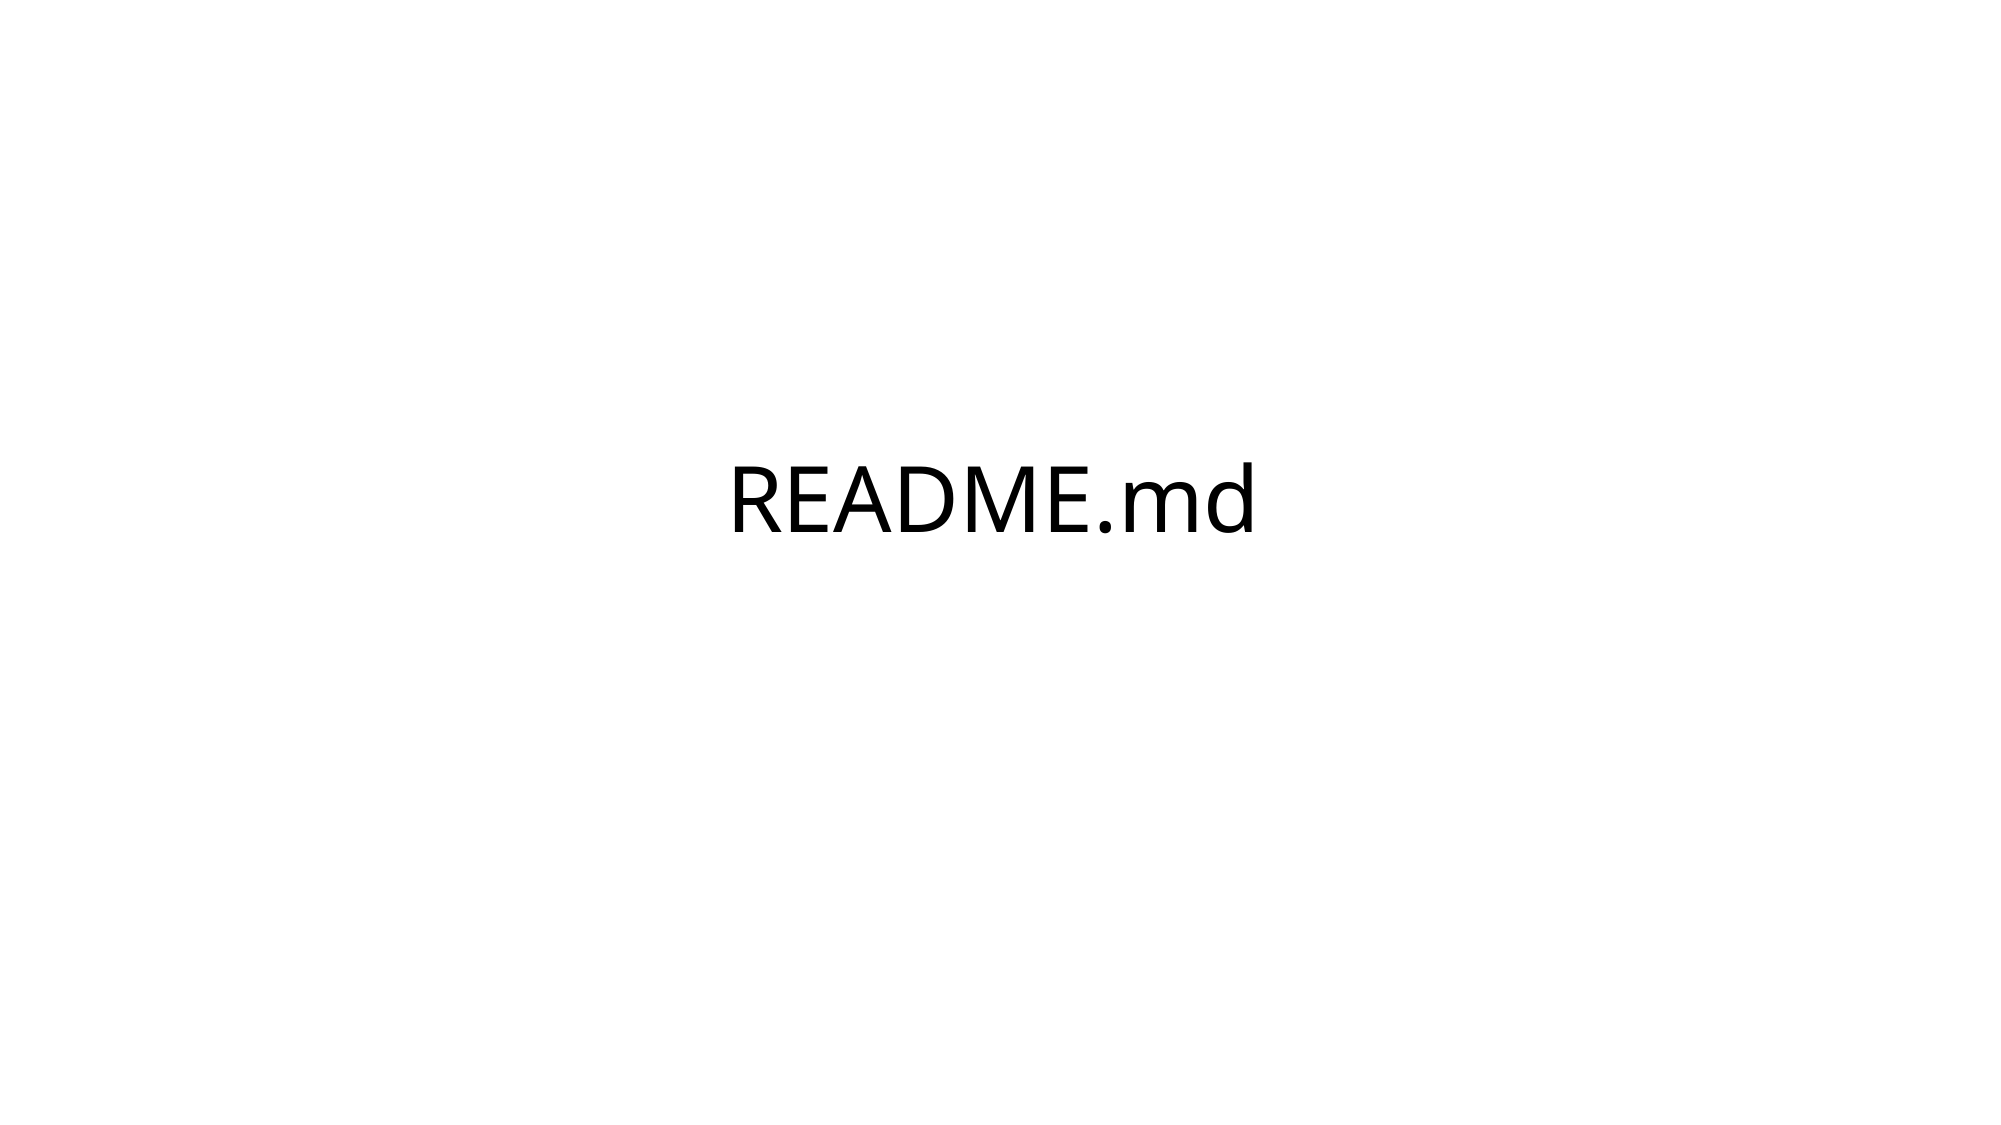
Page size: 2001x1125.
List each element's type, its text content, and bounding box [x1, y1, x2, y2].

title README.md [131, 394, 1856, 612]
